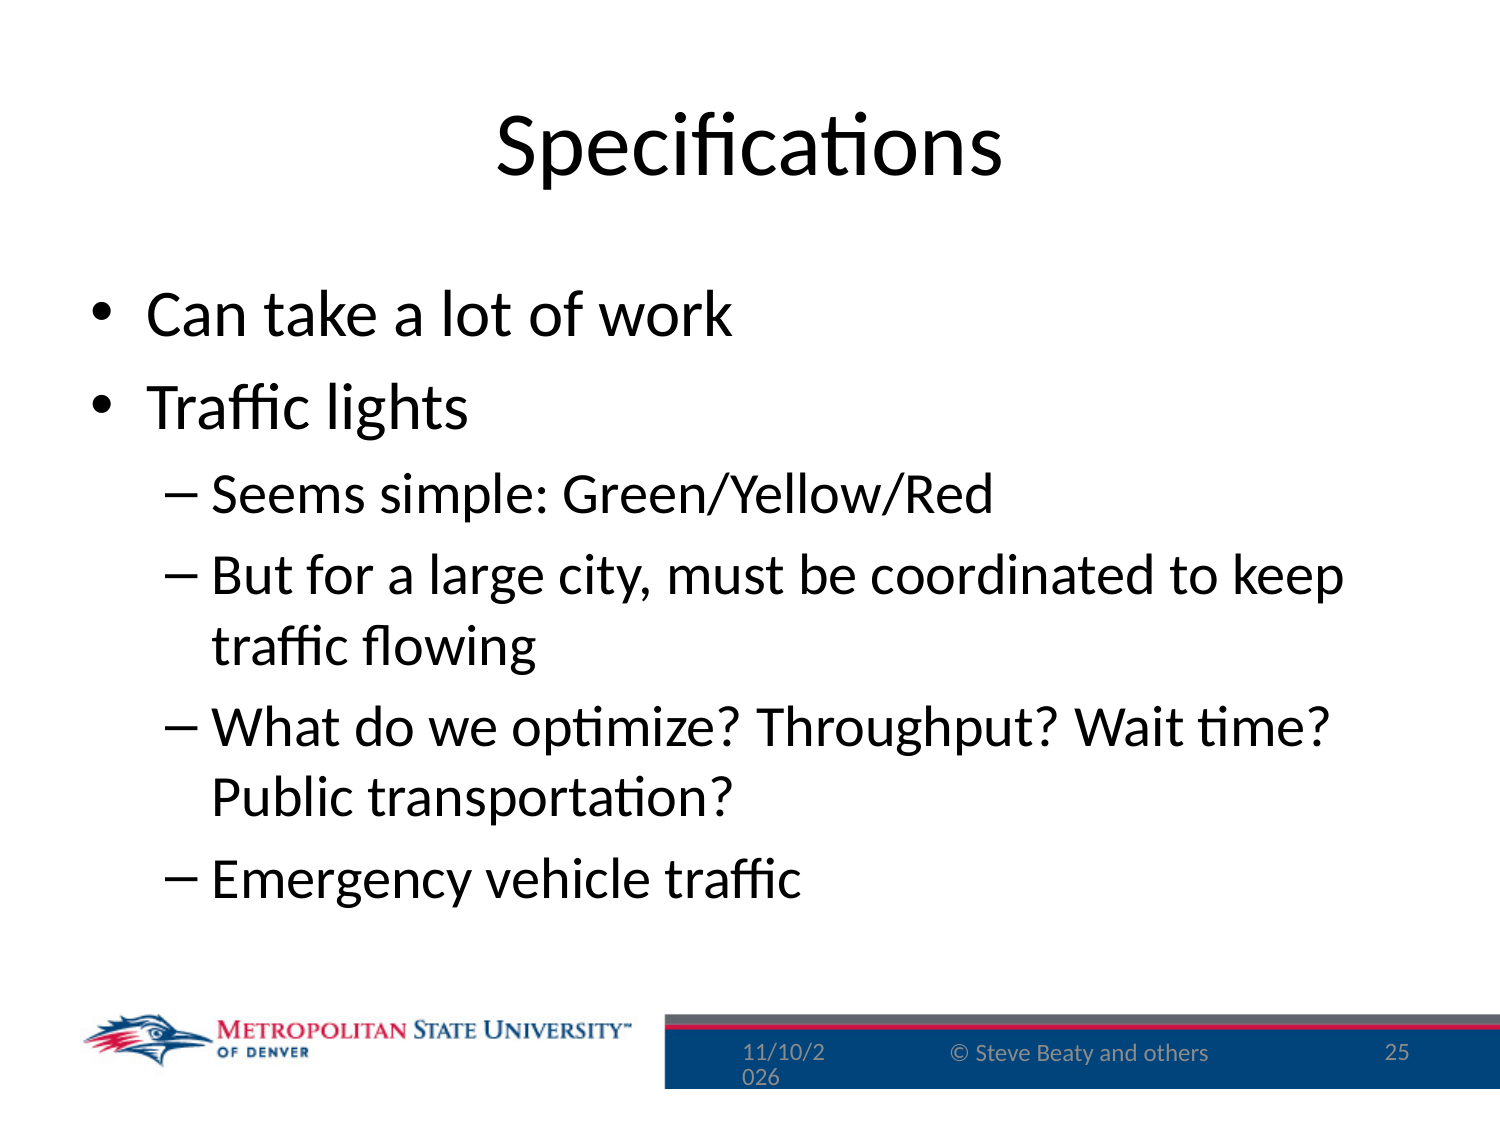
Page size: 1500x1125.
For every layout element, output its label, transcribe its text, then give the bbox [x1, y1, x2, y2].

title Specifications [75, 45, 1425, 233]
footer © Steve Beaty and others [841, 1021, 1317, 1082]
slide_number 25 [1316, 1020, 1425, 1081]
picture [44, 1012, 1500, 1089]
list Can take a lot of work Traffic lights Seems simple: Green/Yellow/Red But for a large city, must be coordinated to keep traffic flowing What do we optimize? Throughput? Wait time? Public transportation? Emergency vehicle traffic [75, 262, 1425, 1005]
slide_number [727, 1020, 842, 1081]
